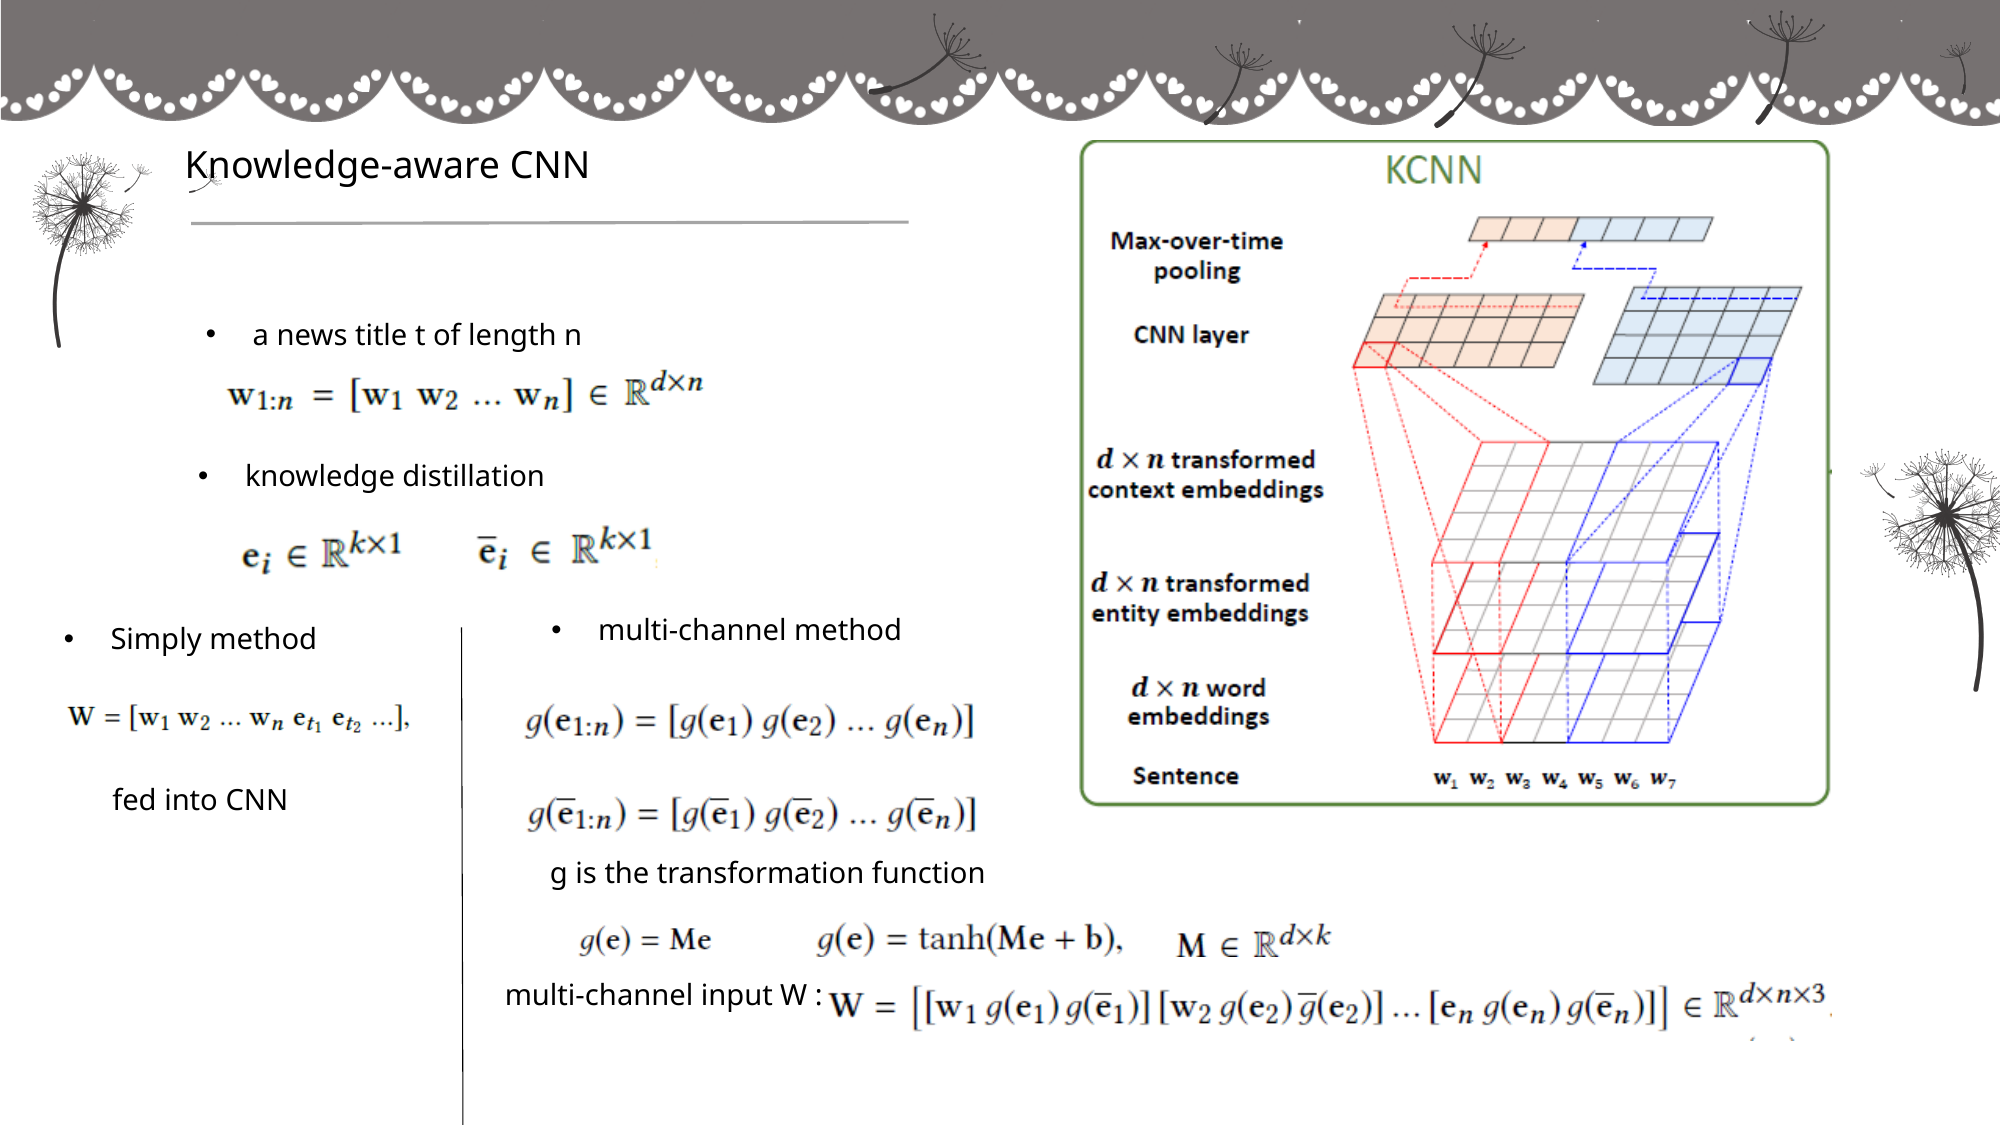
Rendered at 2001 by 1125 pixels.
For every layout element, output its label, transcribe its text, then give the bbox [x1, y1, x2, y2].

picture [217, 510, 692, 606]
text_box g is the transformation function [535, 848, 1001, 897]
picture [779, 907, 1832, 1041]
text_box Knowledge-aware CNN [169, 133, 606, 194]
picture [28, 152, 222, 349]
text_box knowledge distillation [183, 449, 561, 500]
text_box multi-channel method [536, 604, 925, 654]
picture [502, 786, 1008, 848]
picture [1078, 140, 2000, 811]
picture [44, 685, 433, 746]
picture [0, 0, 2000, 128]
picture [551, 909, 722, 973]
picture [487, 685, 990, 758]
text_box a news title t of length n [191, 308, 1078, 359]
text_box multi-channel input W : [490, 968, 813, 1019]
text_box Simply method [48, 613, 340, 663]
text_box fed into CNN [97, 774, 304, 824]
picture [221, 367, 711, 421]
